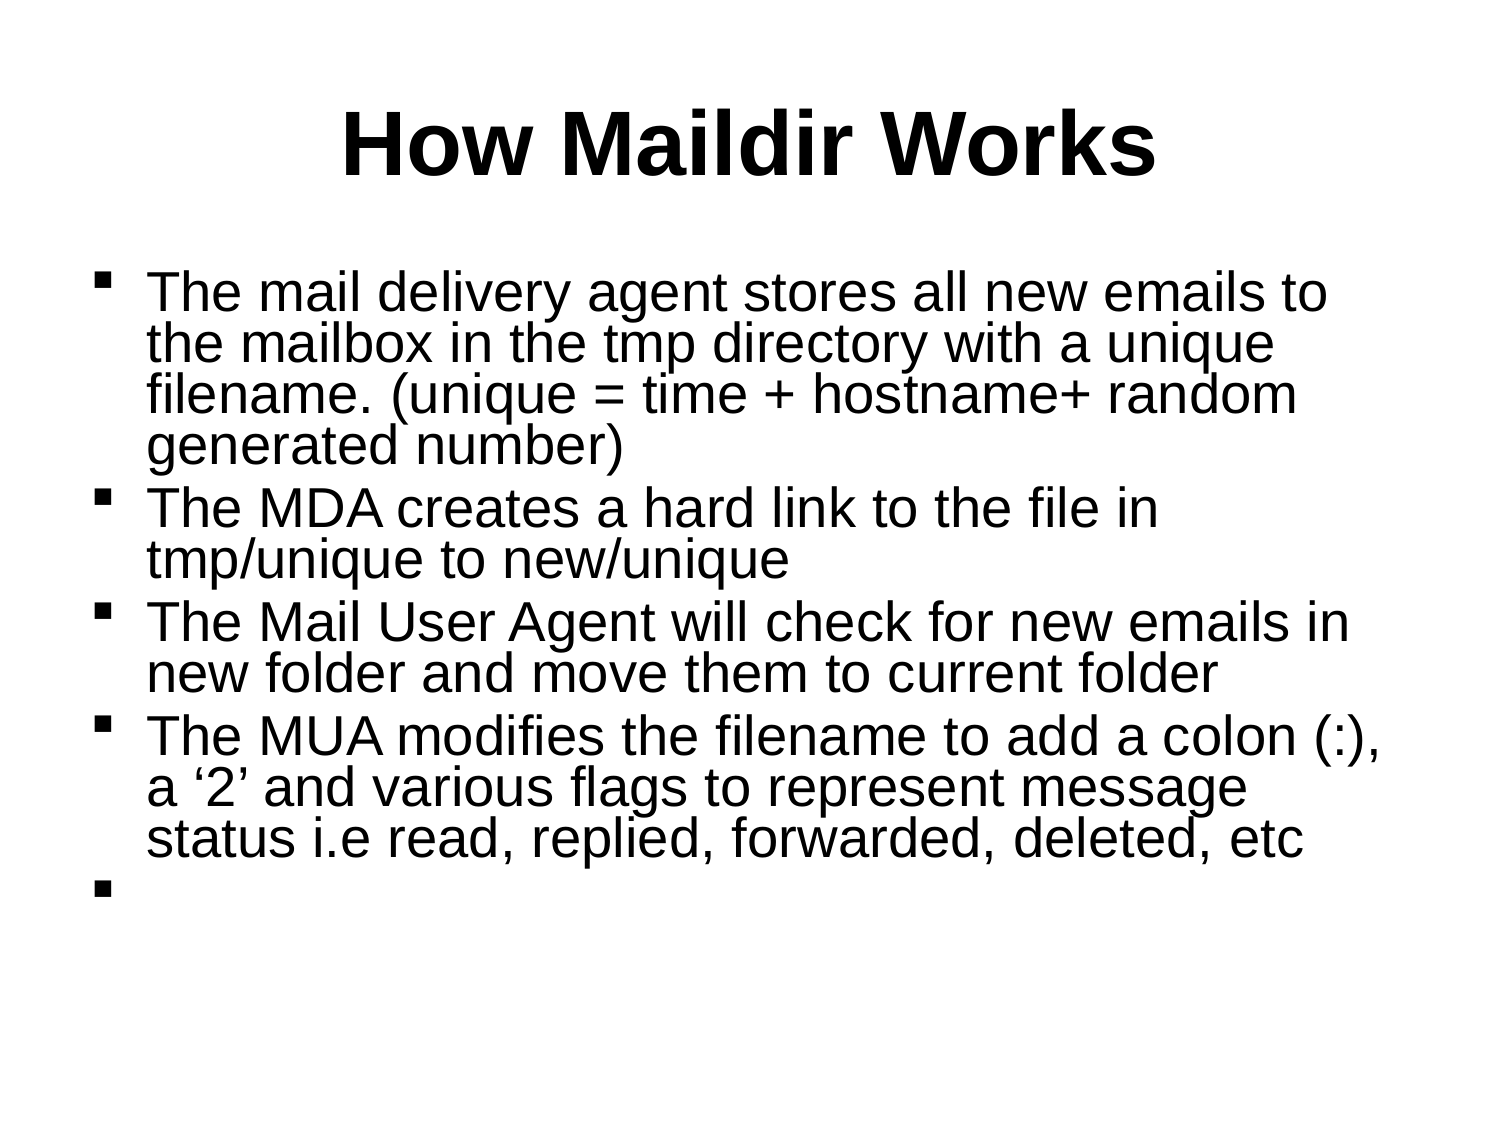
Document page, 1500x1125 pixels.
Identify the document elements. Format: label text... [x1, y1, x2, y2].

list The mail delivery agent stores all new emails to the mailbox in the tmp directory with a unique filename. (unique = time + hostname+ random generated number) The MDA creates a hard link to the file in tmp/unique to new/unique The Mail User Agent will check for new emails in new folder and move them to current folder The MUA modifies the filename to add a colon (:), a ‘2’ and various flags to represent message status i.e read, replied, forwarded, deleted, etc [75, 262, 1425, 1005]
title How Maildir Works [75, 45, 1425, 233]
